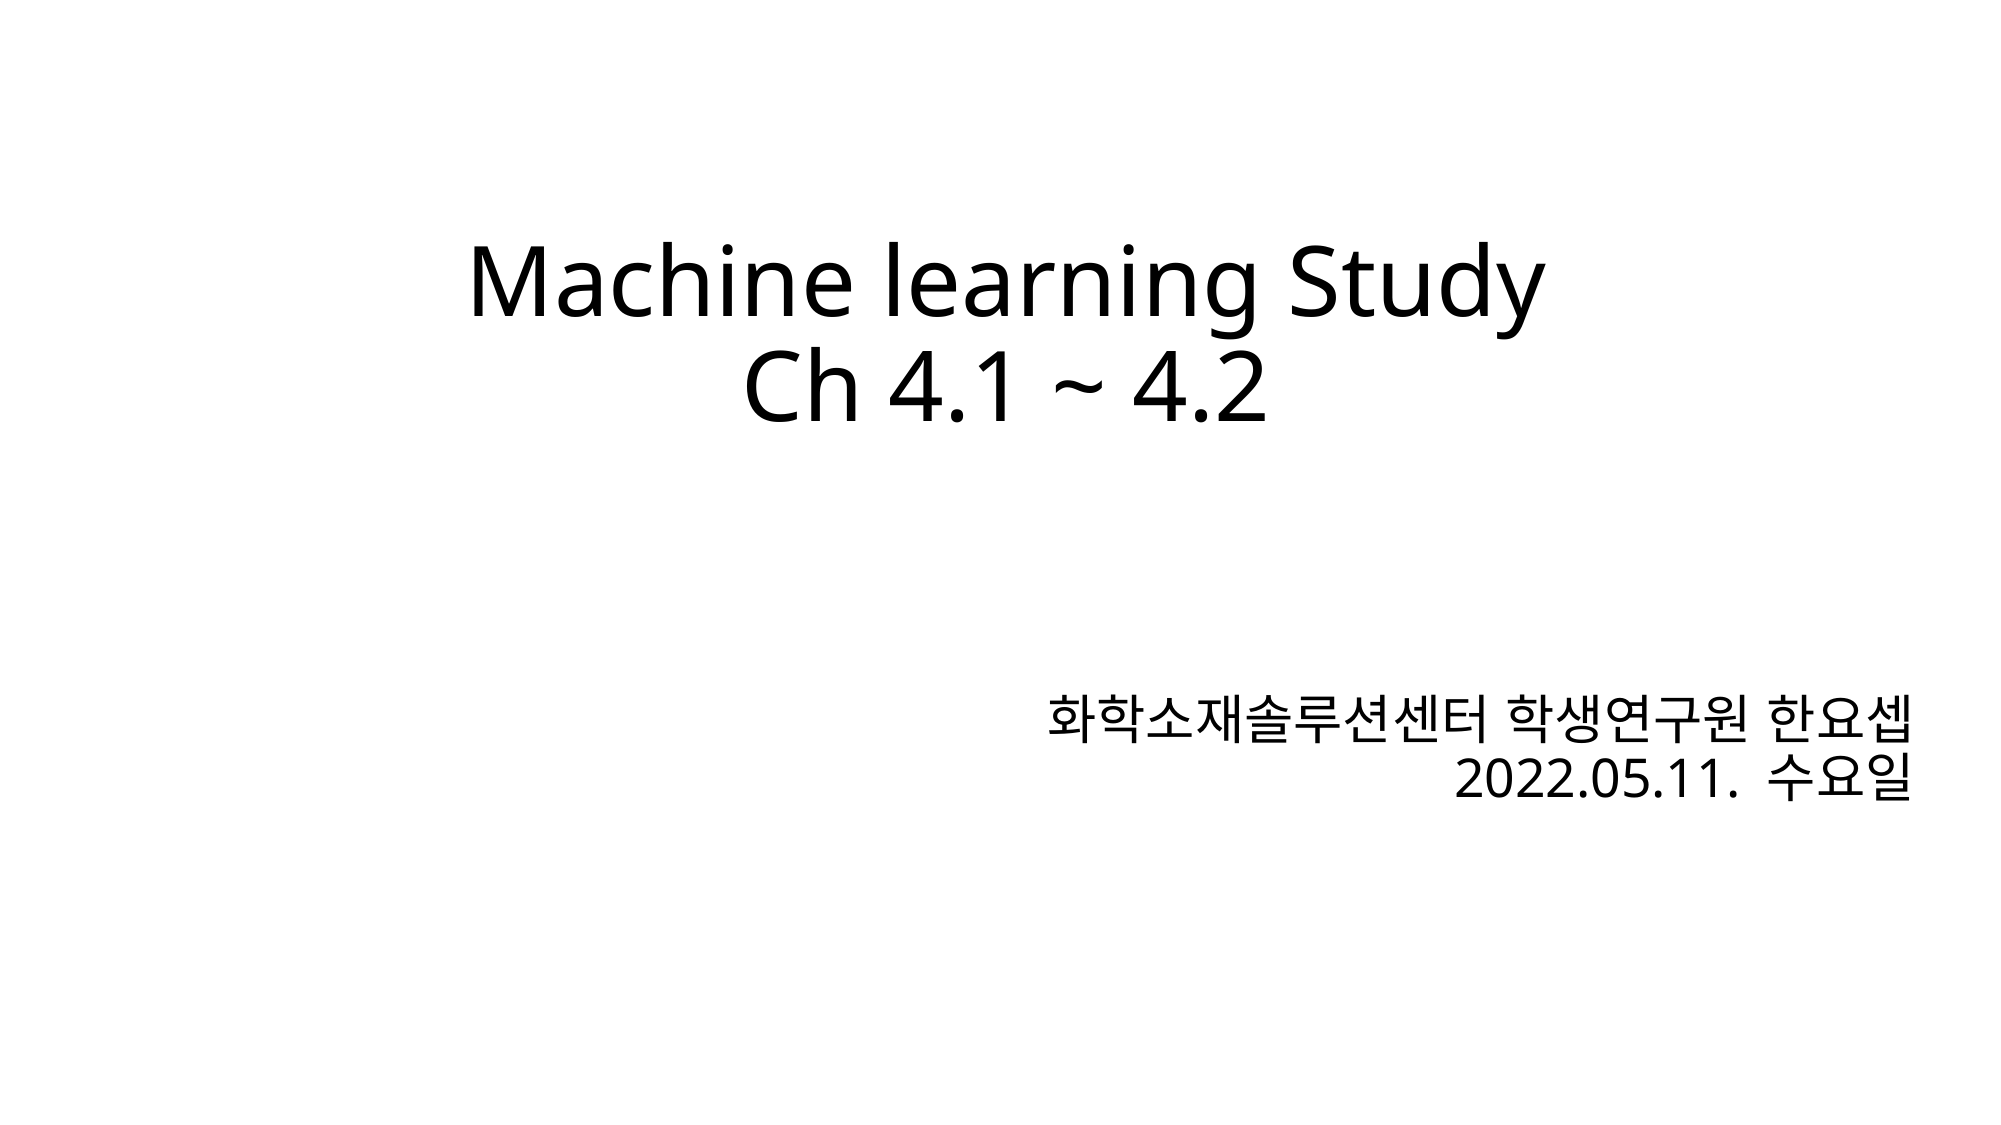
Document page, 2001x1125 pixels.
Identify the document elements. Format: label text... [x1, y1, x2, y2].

title Machine learning Study Ch 4.1 ~ 4.2 [143, 222, 1869, 663]
text_box 화학소재솔루션센터 학생연구원 한요셉 2022.05.11. 수요일 [204, 684, 1930, 908]
